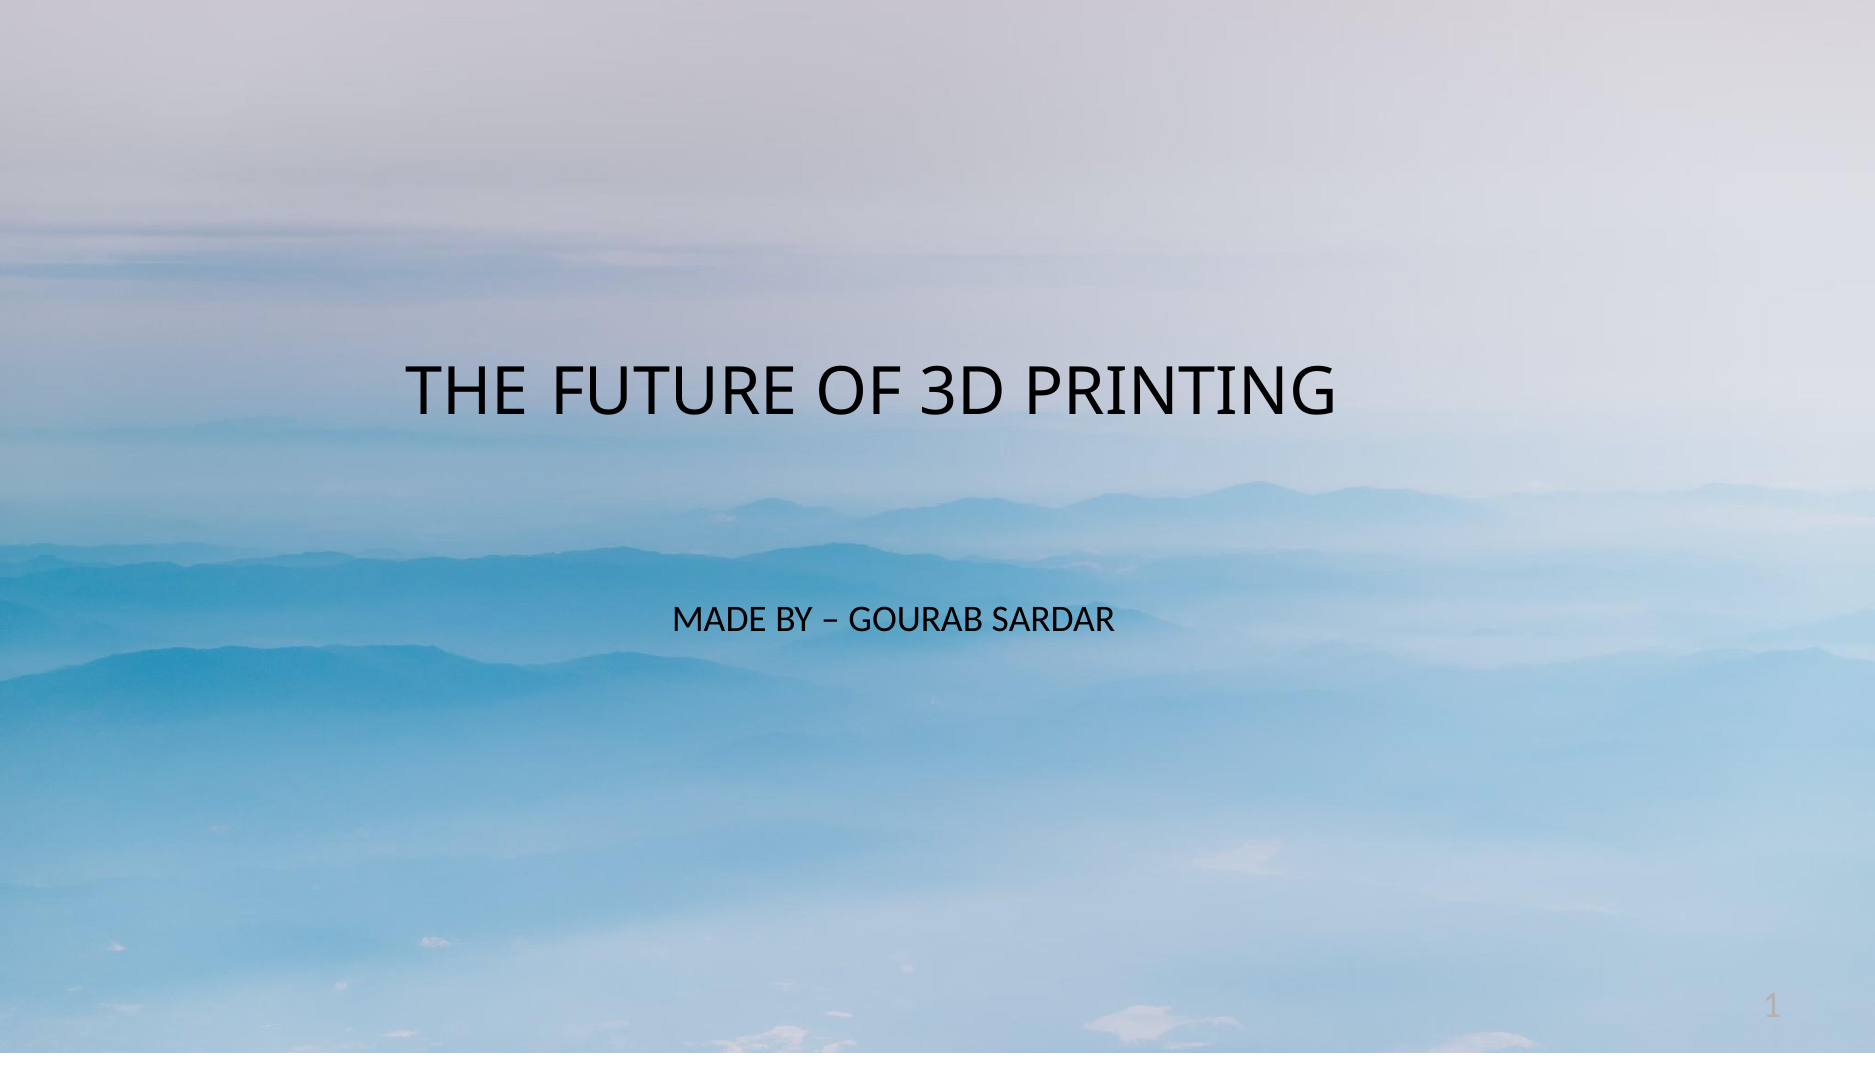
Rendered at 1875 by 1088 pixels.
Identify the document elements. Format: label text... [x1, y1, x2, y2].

subtitle MADE BY – GOURAB SARDAR [237, 593, 1550, 640]
title THE FUTURE OF 3D PRINTING [75, 331, 1669, 433]
slide_number 1 [1350, 980, 1782, 1026]
picture [0, 0, 1875, 1053]
